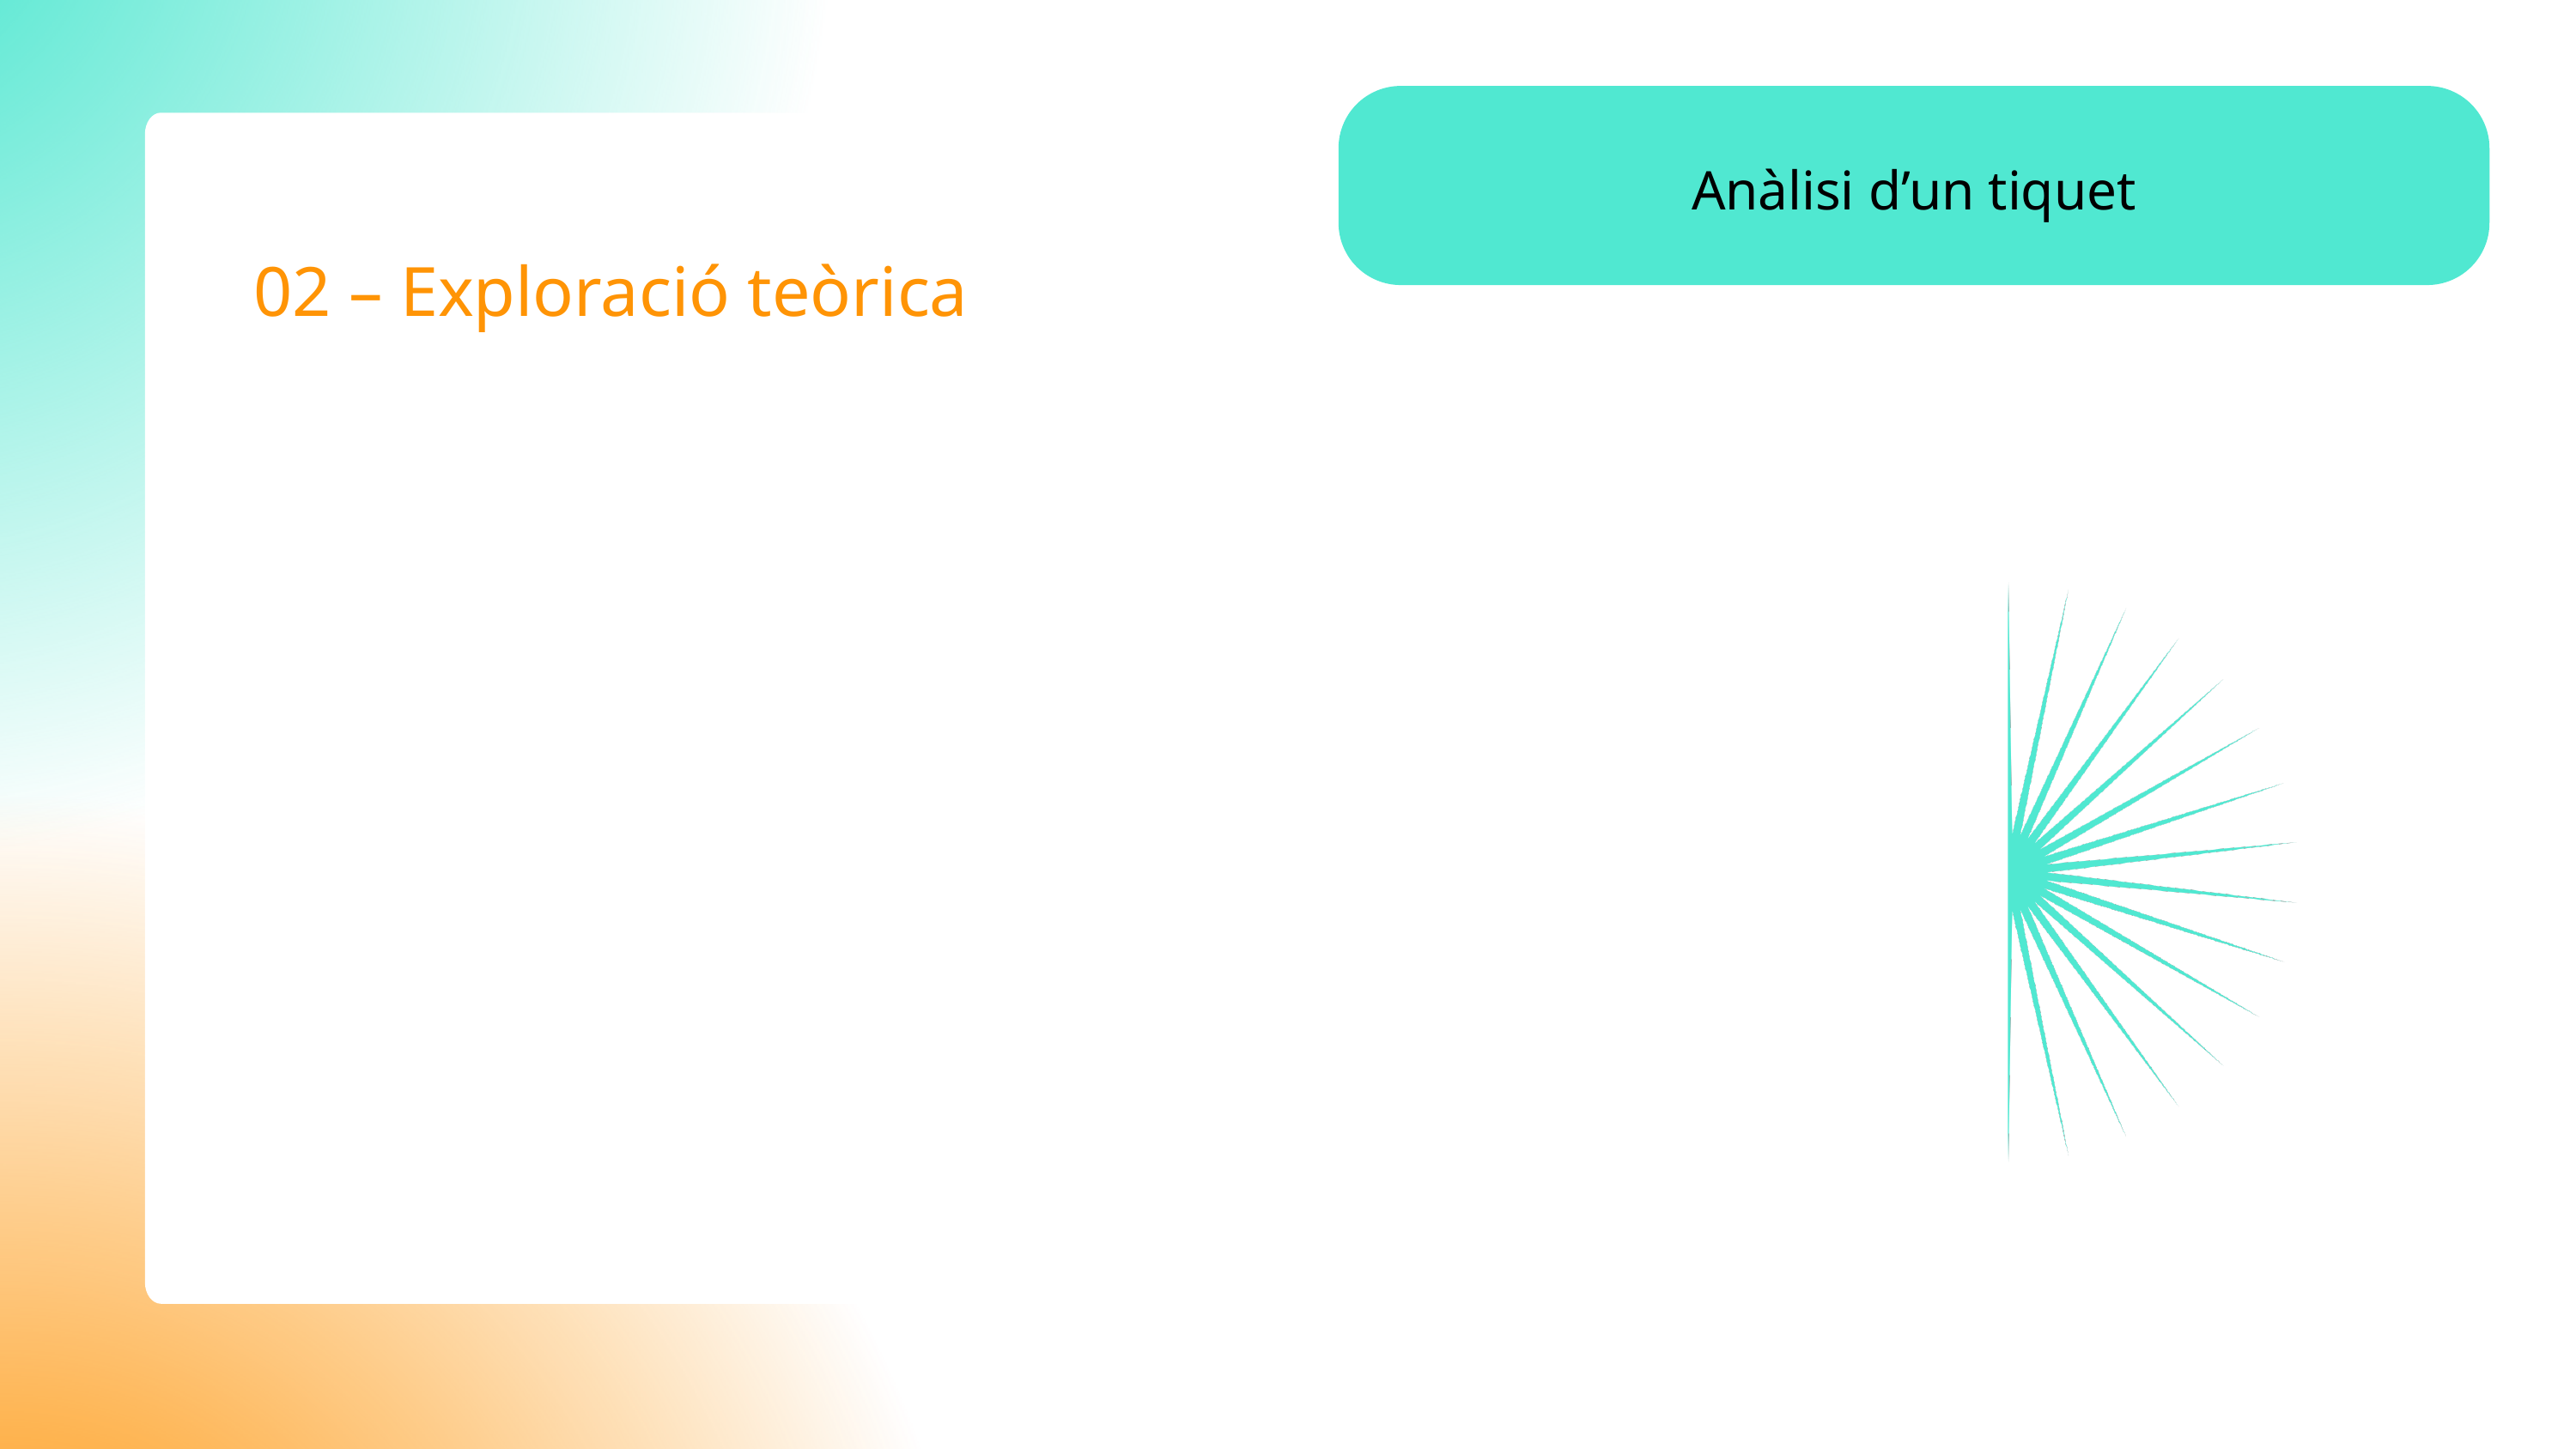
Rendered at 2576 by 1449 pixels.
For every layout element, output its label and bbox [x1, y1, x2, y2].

text_box [0, 0, 932, 699]
text_box [0, 699, 1073, 1449]
text_box [1338, 85, 2490, 286]
text_box [2010, 582, 2298, 1162]
text_box [144, 112, 2008, 1304]
